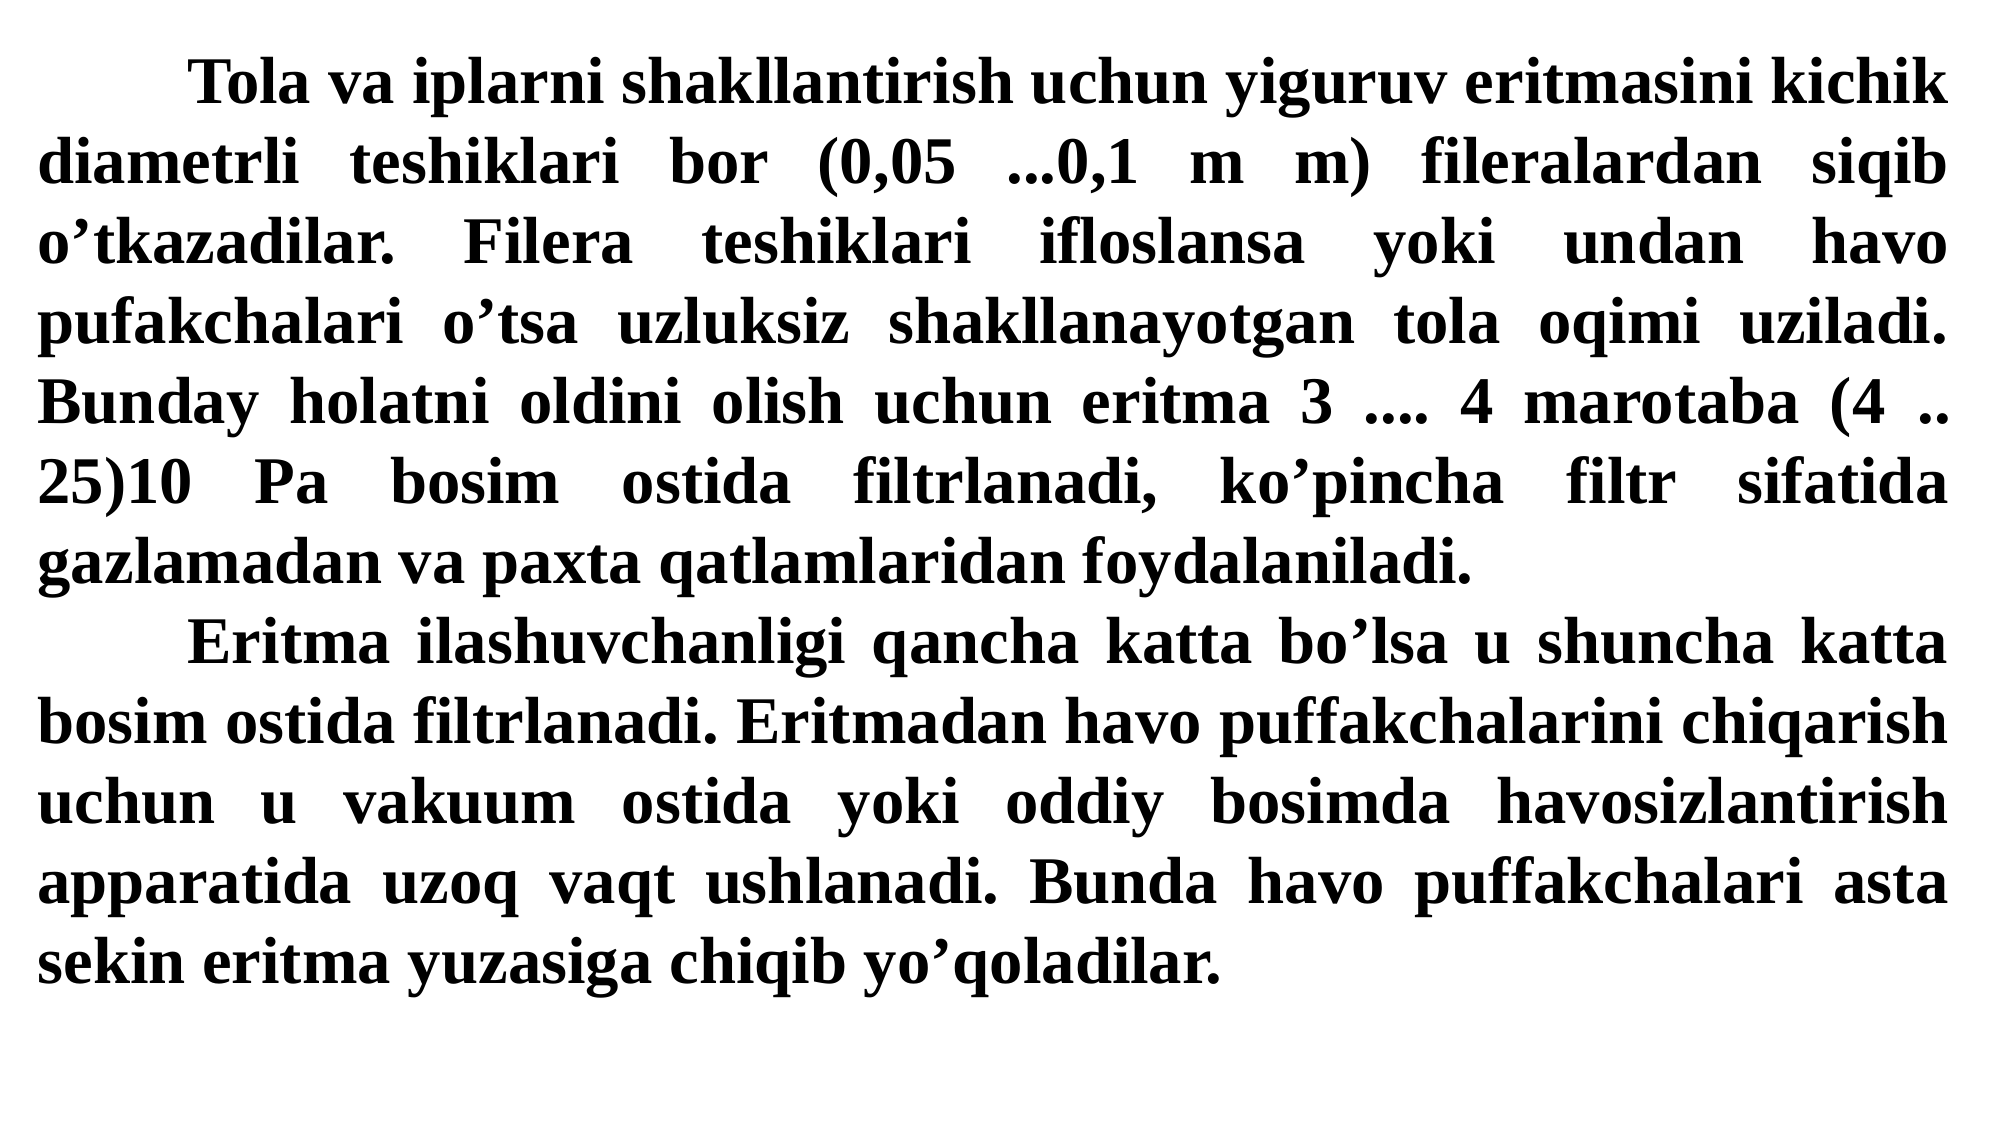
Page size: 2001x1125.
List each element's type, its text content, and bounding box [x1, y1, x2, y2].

text_box Tola va iplarni shakllantirish uchun yiguruv eritmasini kichik diametrli teshiklari bor (0,05 ...0,1 m m) fileralardan siqib o’tkazadilar. Filera teshiklari ifloslansa yoki undan havo pufakchalari o’tsa uzluksiz shakllanayotgan tola oqimi uziladi. Bunday holatni oldini olish uchun eritma 3 .... 4 marotaba (4 .. 25)10 Pa bosim ostida filtrlanadi, ko’pincha filtr sifatida gazlamadan va paxta qatlamlaridan foydalaniladi. Eritma ilashuvchanligi qancha katta bo’lsa u shuncha katta bosim ostida filtrlanadi. Eritmadan havo puffakchalarini chiqarish uchun u vakuum ostida yoki oddiy bosimda havosizlantirish apparatida uzoq vaqt ushlanadi. Bunda havo puffakchalari asta sekin eritma yuzasiga chiqib yo’qoladilar. [22, 29, 1966, 1004]
